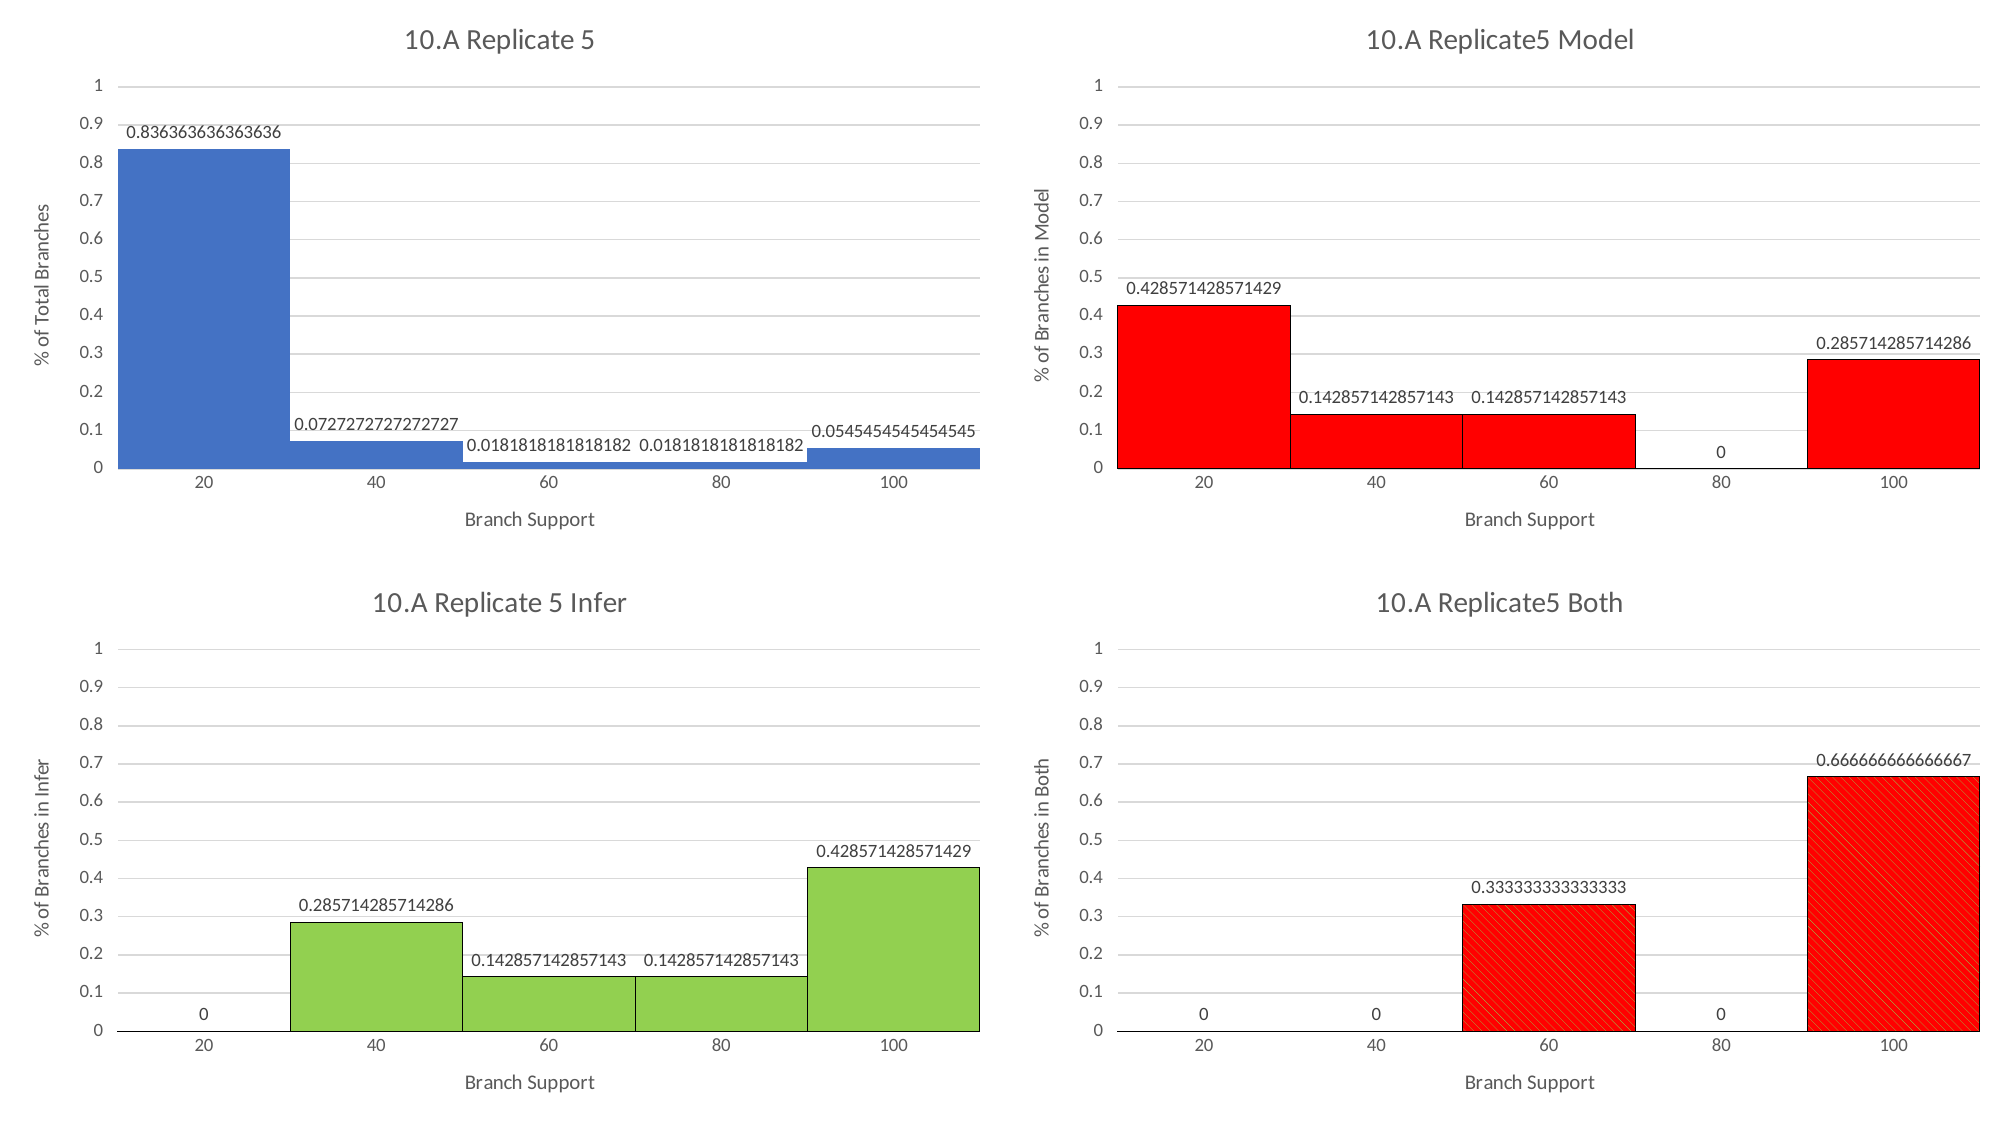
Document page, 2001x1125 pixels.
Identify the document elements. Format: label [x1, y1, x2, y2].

chart [0, 0, 2000, 1125]
